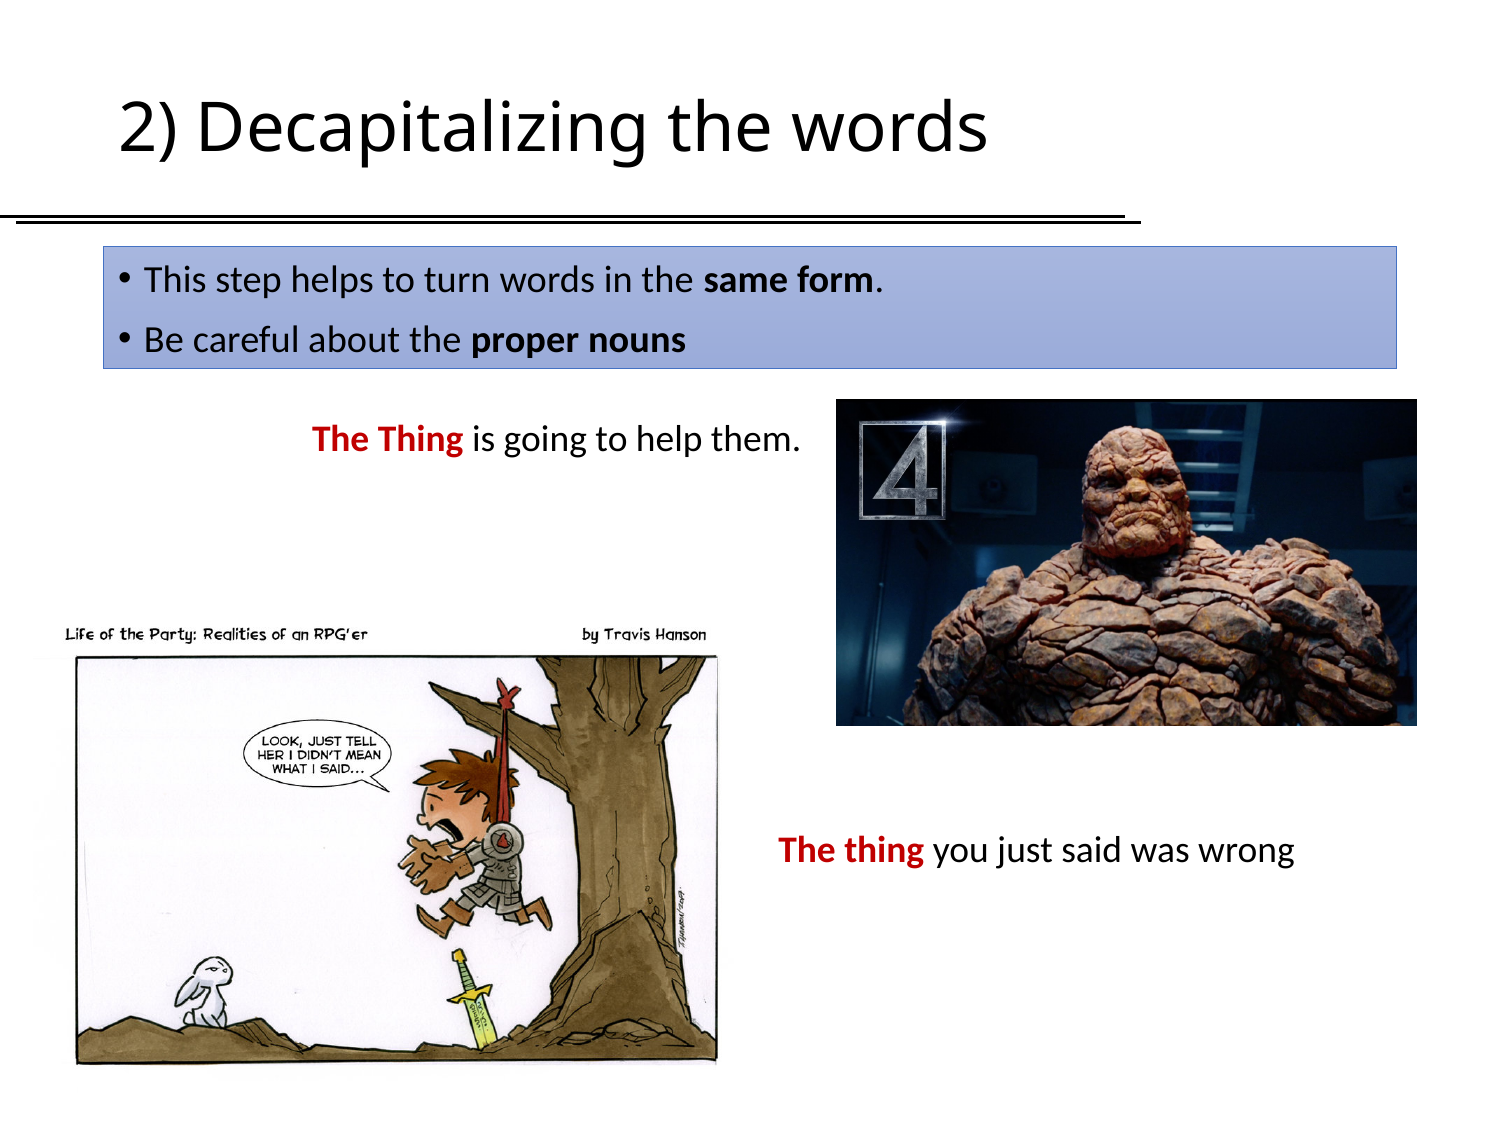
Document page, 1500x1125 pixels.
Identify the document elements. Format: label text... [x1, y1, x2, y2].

picture [33, 610, 750, 1104]
text_box The Thing is going to help them. [297, 406, 822, 466]
list This step helps to turn words in the same form. Be careful about the proper nouns [103, 246, 1397, 369]
picture [836, 399, 1417, 726]
text_box The thing you just said was wrong [763, 818, 1311, 878]
title 2) Decapitalizing the words [103, 59, 1397, 199]
